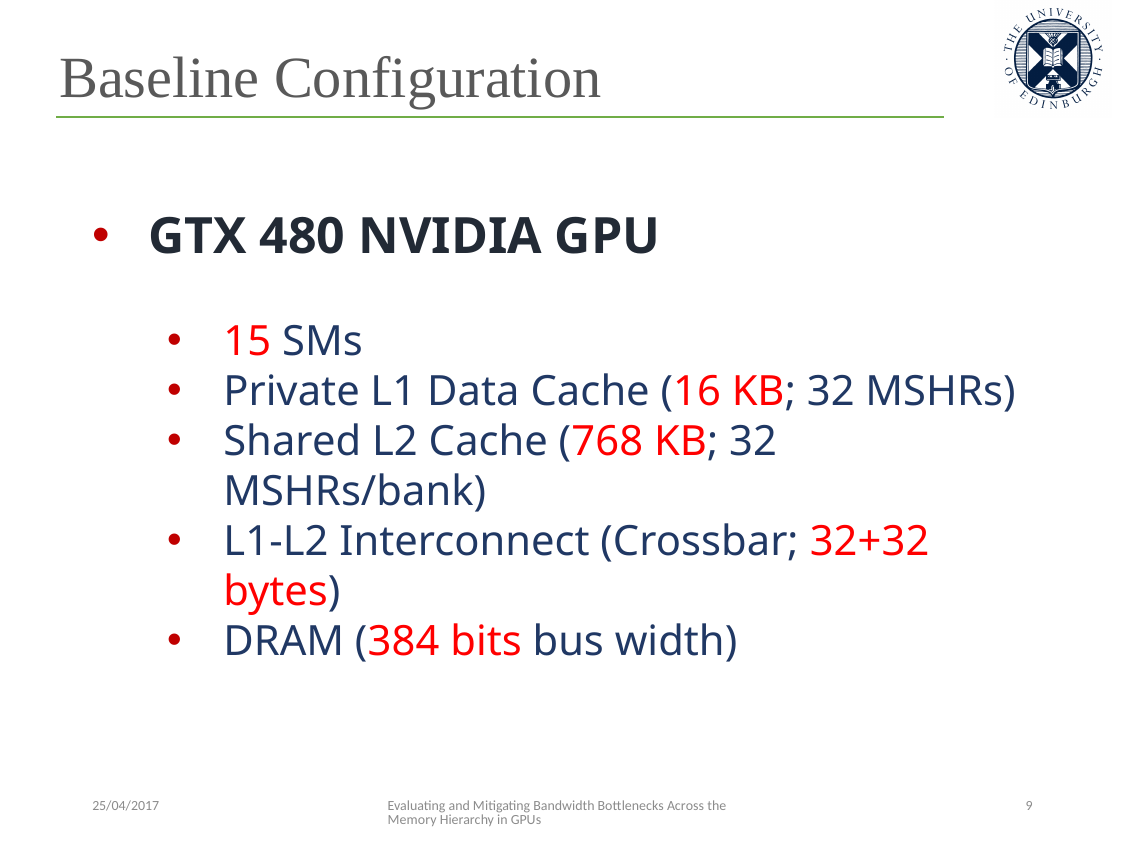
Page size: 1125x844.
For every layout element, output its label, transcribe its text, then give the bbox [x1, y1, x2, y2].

text_box Baseline Configuration [44, 31, 994, 116]
picture [994, 0, 1112, 118]
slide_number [77, 782, 331, 827]
slide_number 9 [794, 782, 1048, 827]
footer Evaluating and Mitigating Bandwidth Bottlenecks Across the Memory Hierarchy in GPUs [372, 782, 753, 827]
text_box GTX 480 NVIDIA GPU 15 SMs Private L1 Data Cache (16 KB; 32 MSHRs) Shared L2 Cache (768 KB; 32 MSHRs/bank) L1-L2 Interconnect (Crossbar; 32+32 bytes) DRAM (384 bits bus width) [77, 196, 1055, 717]
